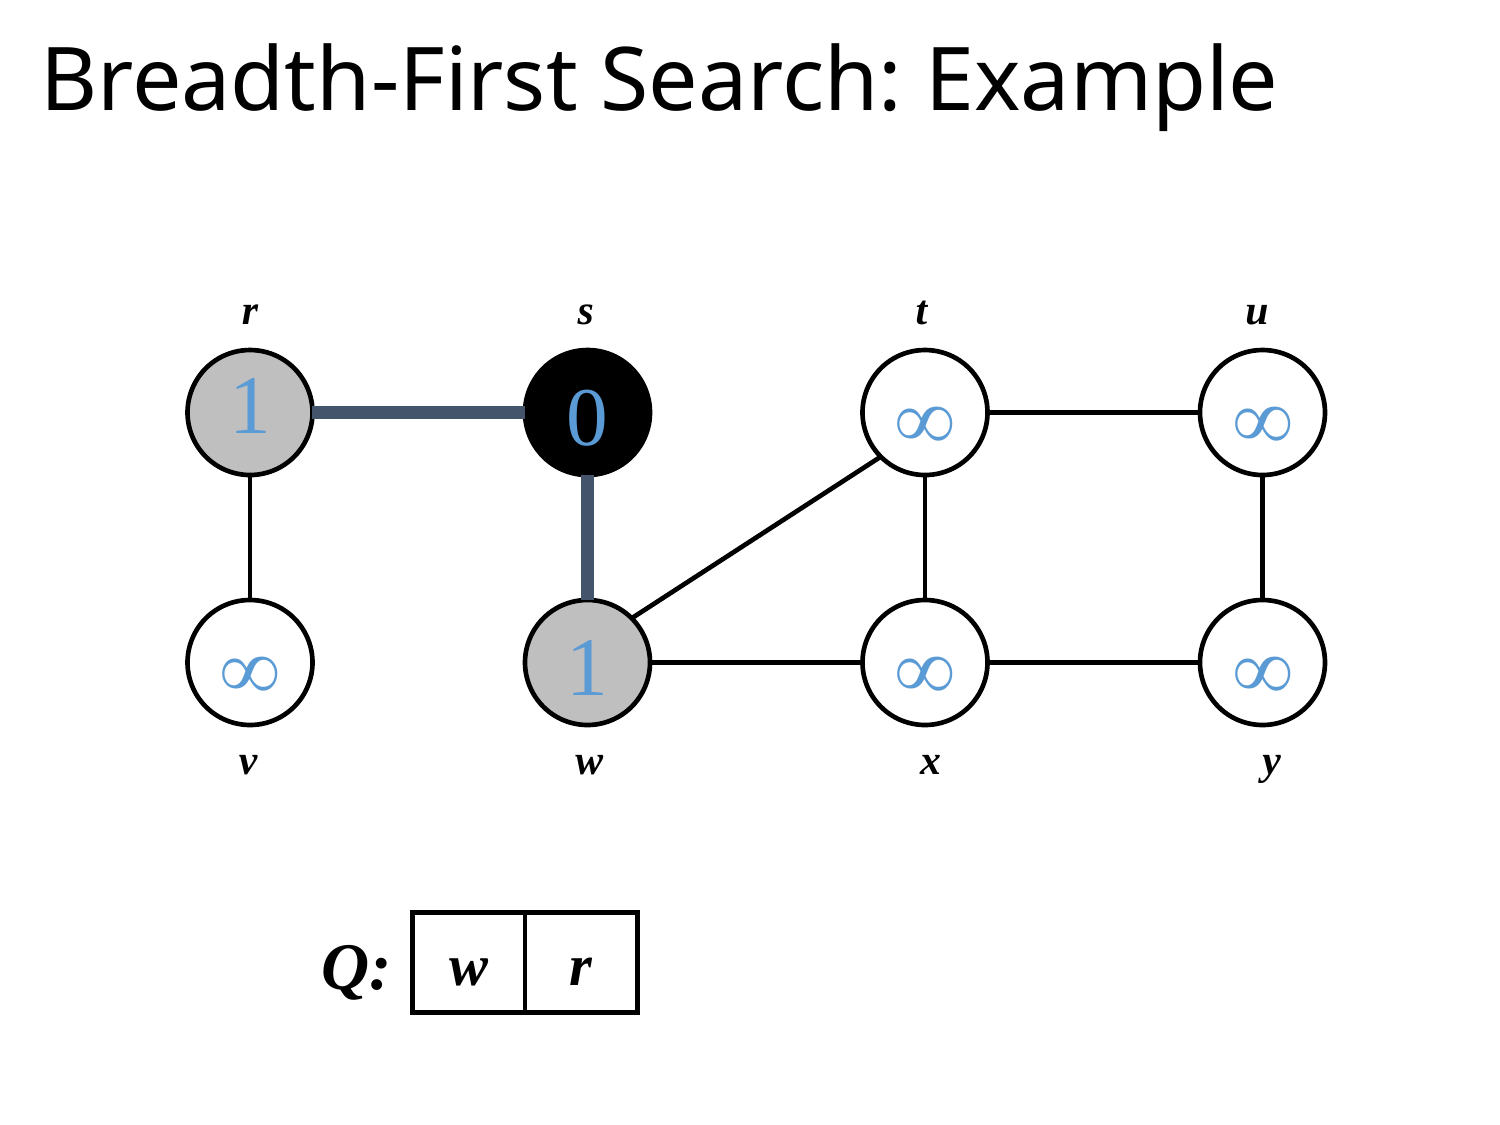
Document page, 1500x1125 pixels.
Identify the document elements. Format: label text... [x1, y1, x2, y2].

text_box  [862, 600, 988, 725]
text_box t [900, 275, 942, 340]
text_box x [905, 725, 956, 790]
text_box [631, 459, 881, 616]
text_box  [187, 600, 313, 725]
text_box 1 [525, 600, 650, 725]
text_box u [1230, 275, 1284, 340]
text_box y [1247, 725, 1296, 790]
text_box 1 [187, 350, 313, 475]
text_box 0 [525, 350, 651, 475]
text_box  [862, 350, 988, 475]
text_box  [1200, 350, 1326, 475]
title Breadth-First Search: Example [25, 26, 1469, 138]
text_box w [413, 912, 525, 1013]
text_box r [525, 912, 638, 1013]
text_box  [1200, 600, 1326, 725]
text_box Q: [300, 912, 413, 1013]
text_box r [227, 275, 273, 340]
text_box w [560, 725, 619, 790]
text_box v [224, 725, 273, 790]
text_box s [562, 275, 609, 340]
